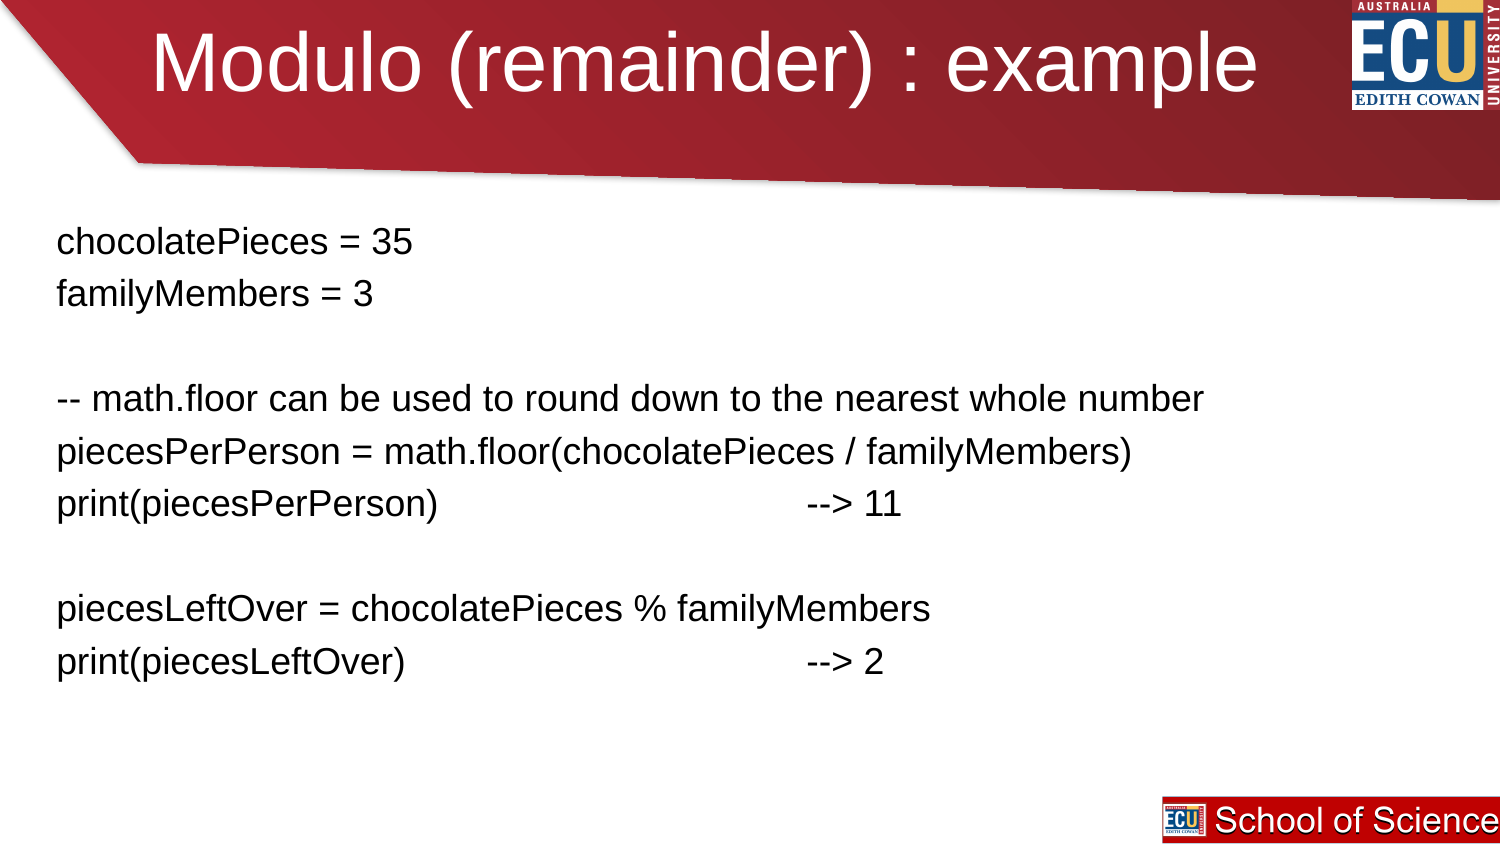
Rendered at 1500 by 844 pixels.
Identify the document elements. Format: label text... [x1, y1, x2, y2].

list chocolatePieces = 35 familyMembers = 3 -- math.floor can be used to round down to the nearest whole number piecesPerPerson = math.floor(chocolatePieces / familyMembers) print(piecesPerPerson) --> 11 piecesLeftOver = chocolatePieces % familyMembers print(piecesLeftOver) --> 2 [41, 209, 1459, 812]
picture [1352, 0, 1500, 110]
picture [1162, 796, 1500, 844]
title Modulo (remainder) : example [135, 14, 1282, 103]
